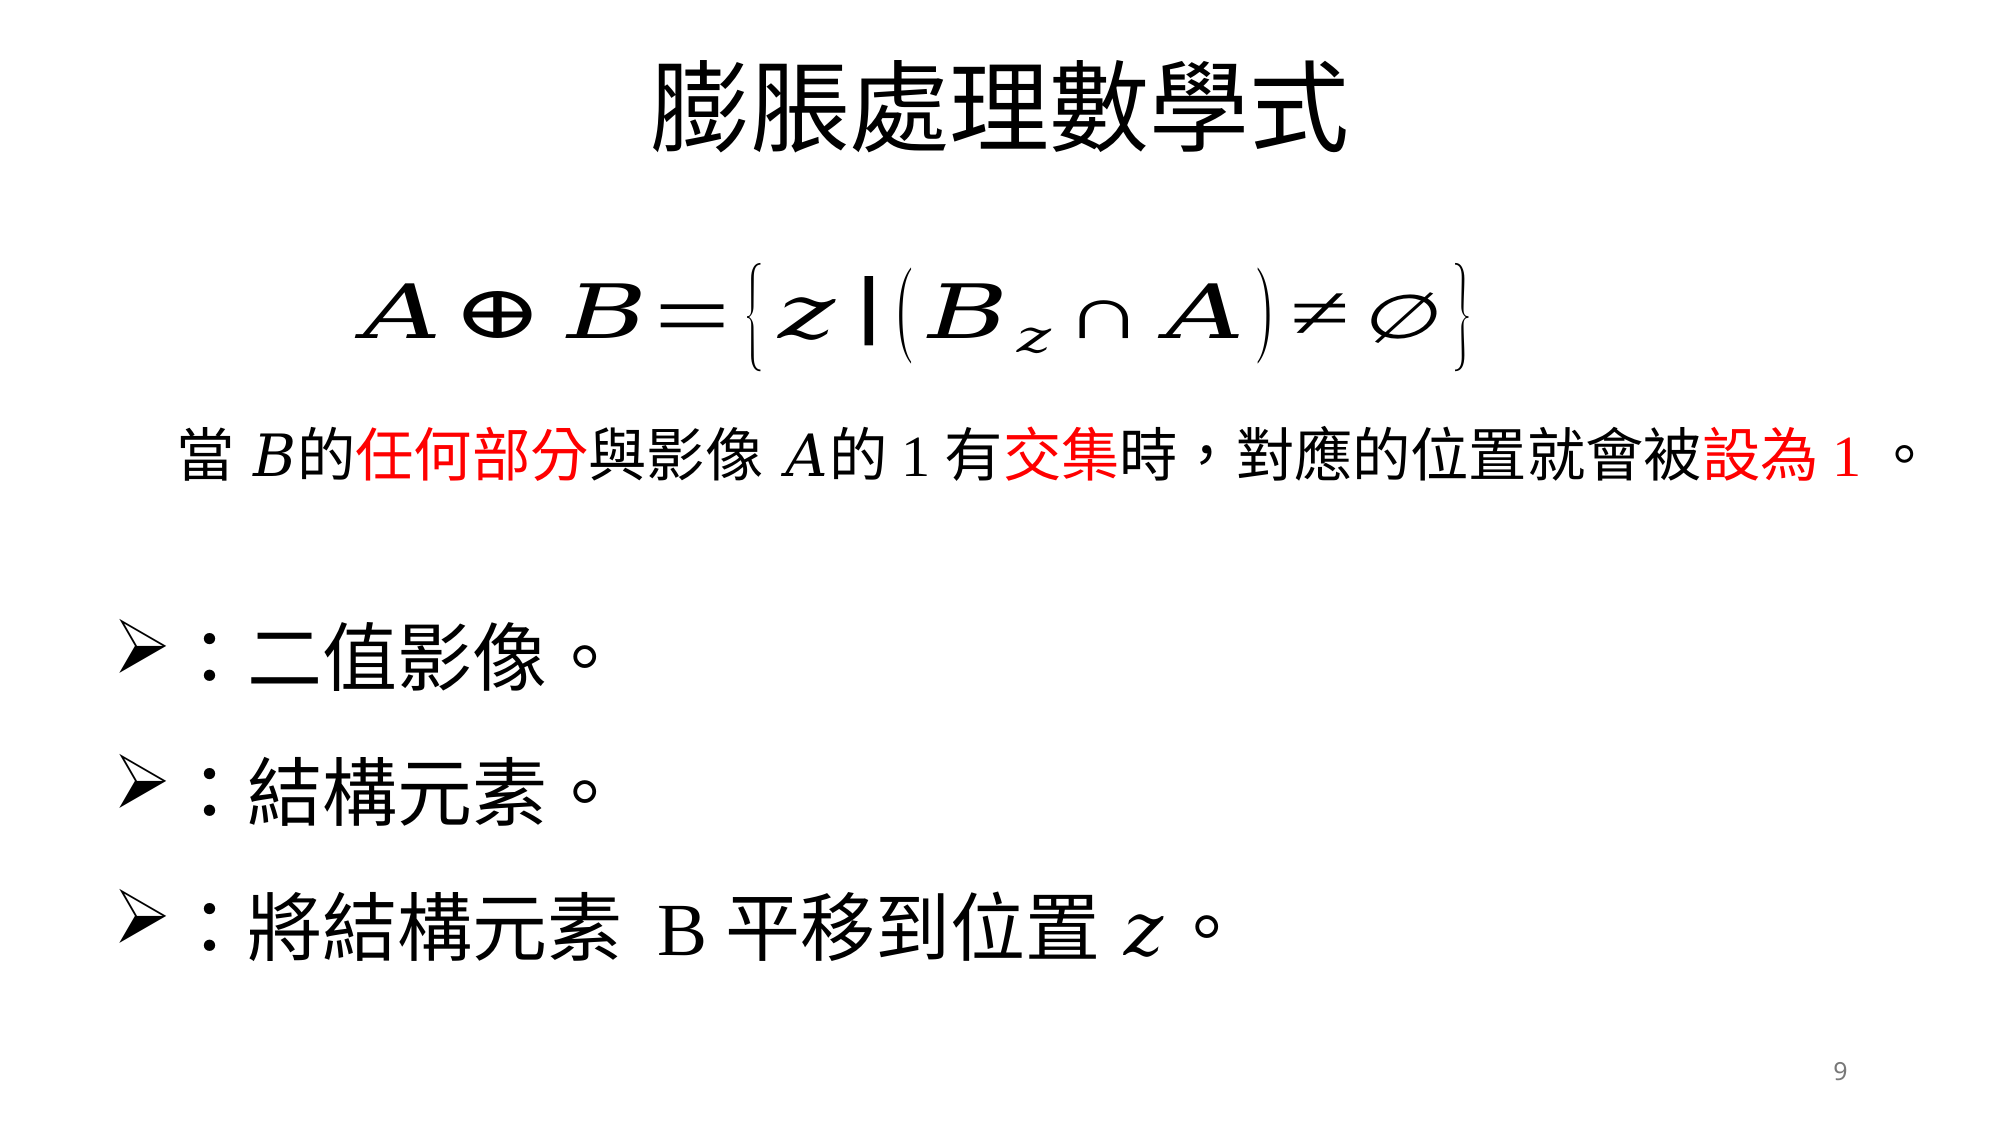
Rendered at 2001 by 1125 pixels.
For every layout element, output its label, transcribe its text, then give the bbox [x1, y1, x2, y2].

text_box 膨脹處理數學式 [0, 37, 2000, 173]
slide_number 9 [1412, 1042, 1863, 1103]
text_box 當 𝐵的任何部分與影像 𝐴的1有交集時，對應的位置就會被設為1。 [161, 410, 1949, 496]
